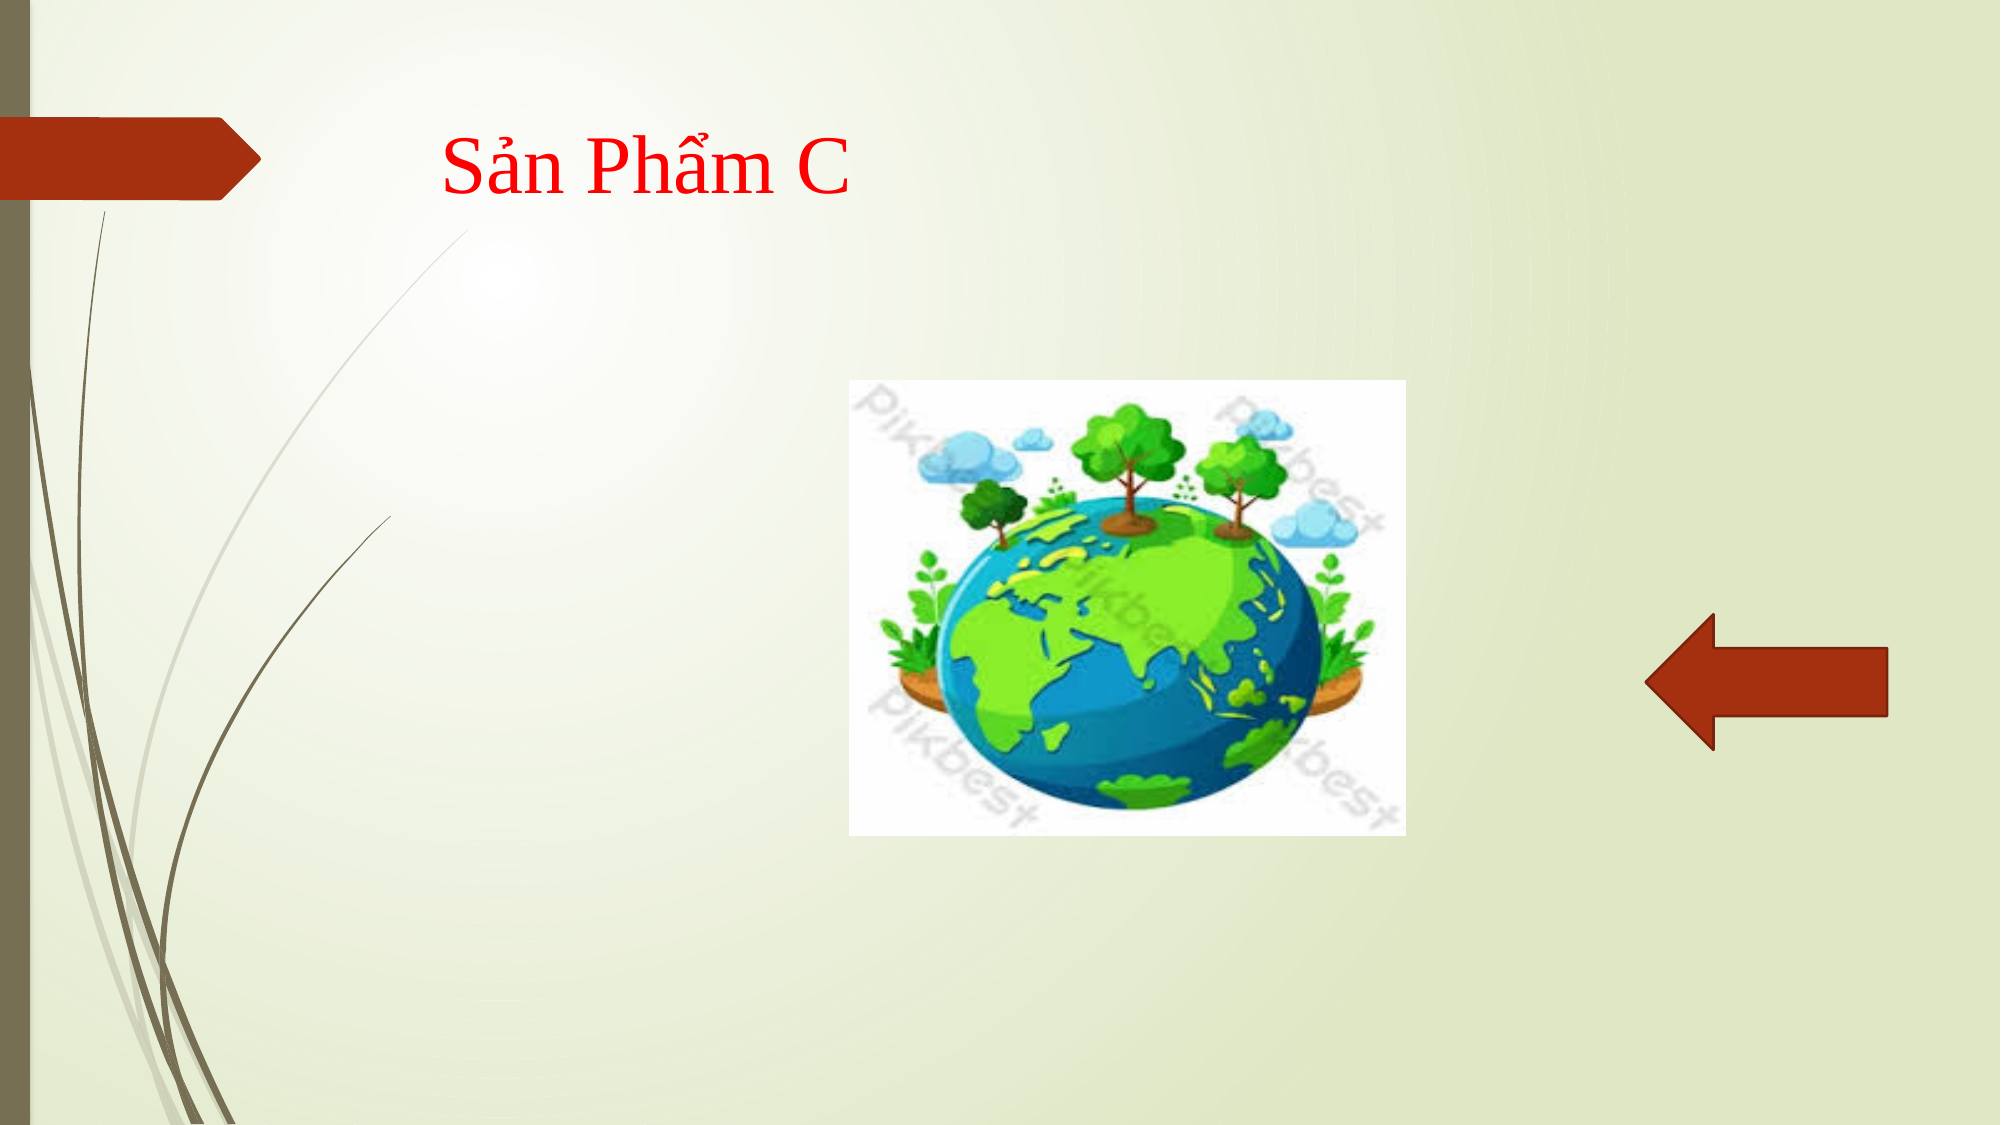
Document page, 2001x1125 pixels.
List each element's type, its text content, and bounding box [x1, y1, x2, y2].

text_box [1644, 613, 1889, 752]
title Sản Phẩm C [425, 102, 1888, 313]
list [849, 380, 1406, 836]
